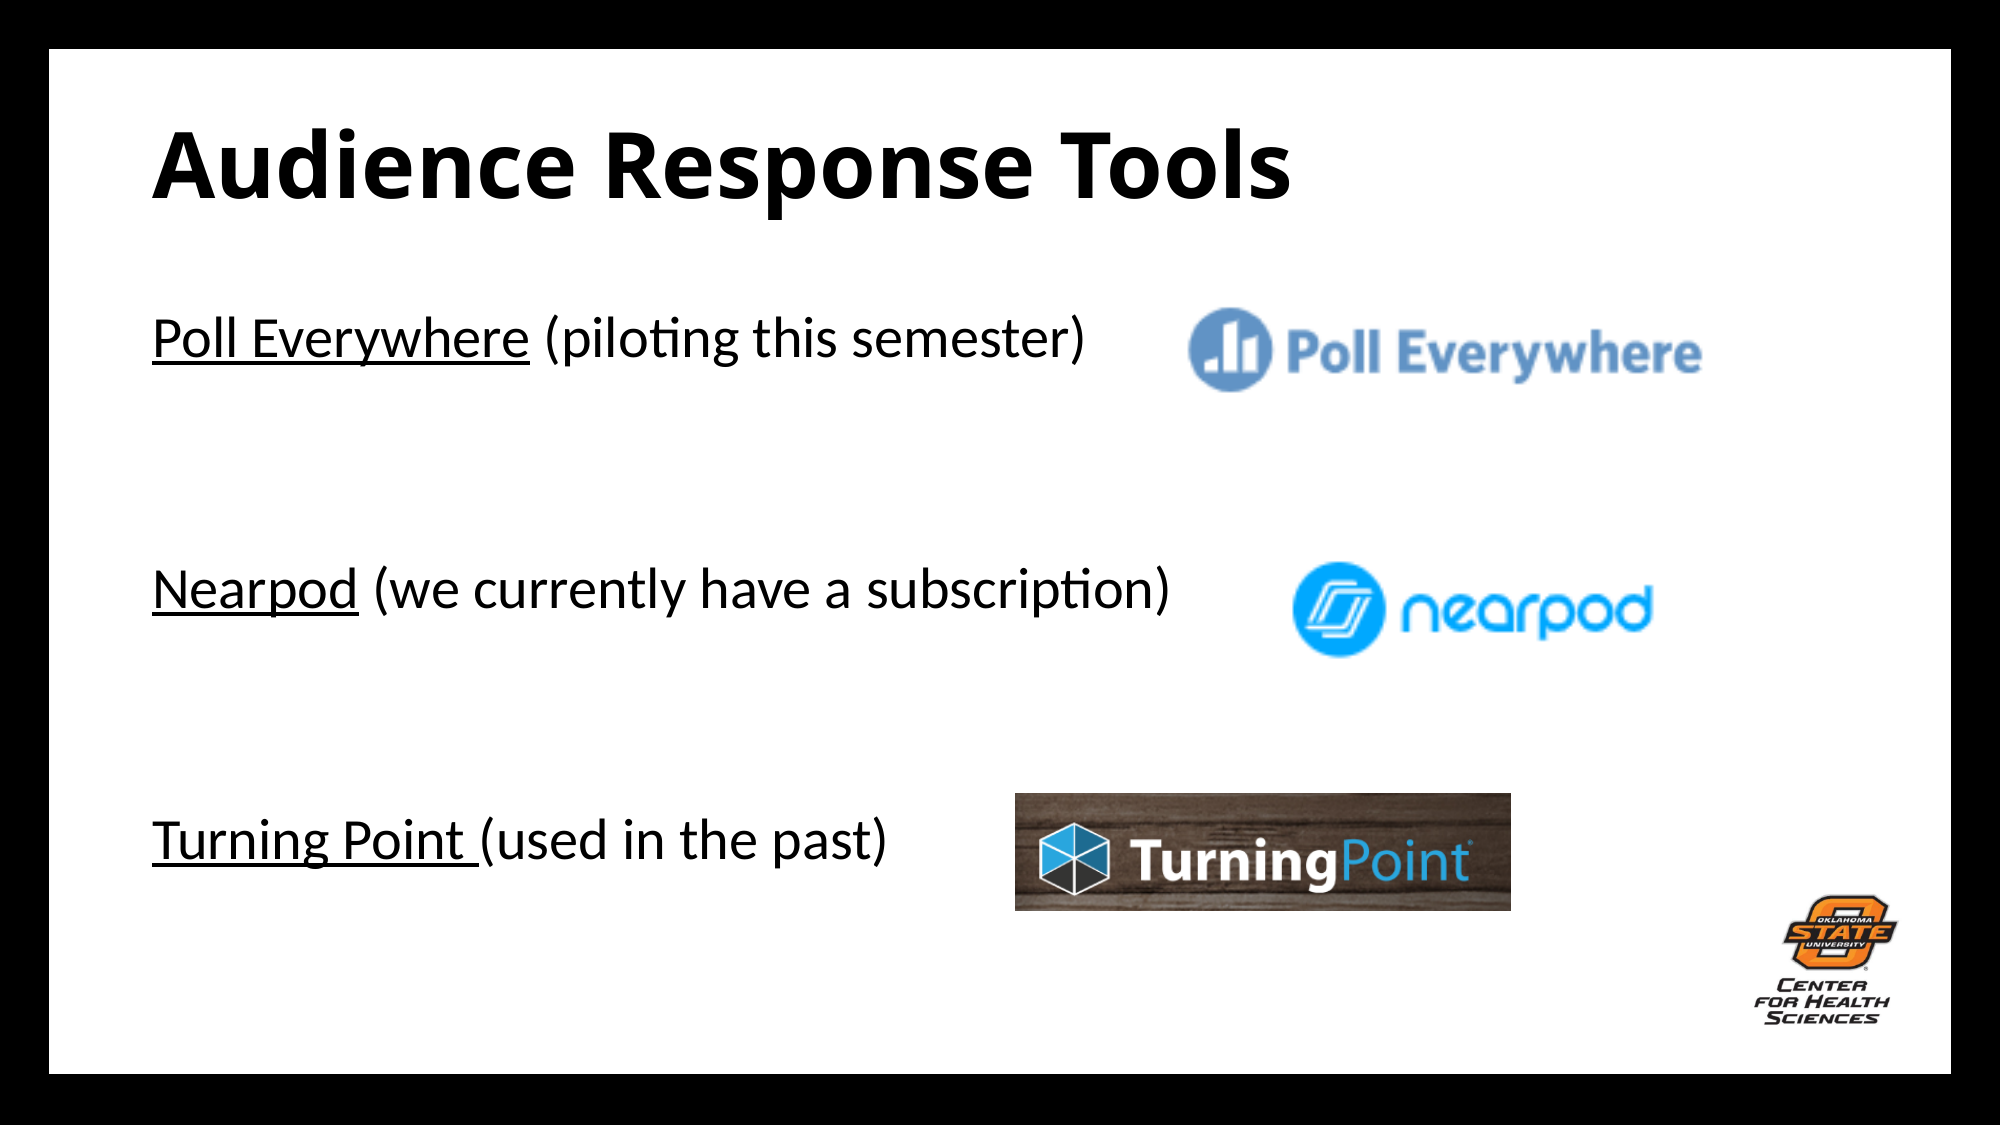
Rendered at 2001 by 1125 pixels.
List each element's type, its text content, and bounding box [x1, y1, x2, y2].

picture [1751, 882, 1907, 1040]
title Audience Response Tools [137, 59, 1863, 278]
picture [1015, 793, 1511, 911]
picture [1262, 531, 1689, 691]
picture [1135, 276, 1727, 439]
list Poll Everywhere (piloting this semester) Nearpod (we currently have a subscription) Turning Point (used in the past) [137, 299, 1863, 1014]
